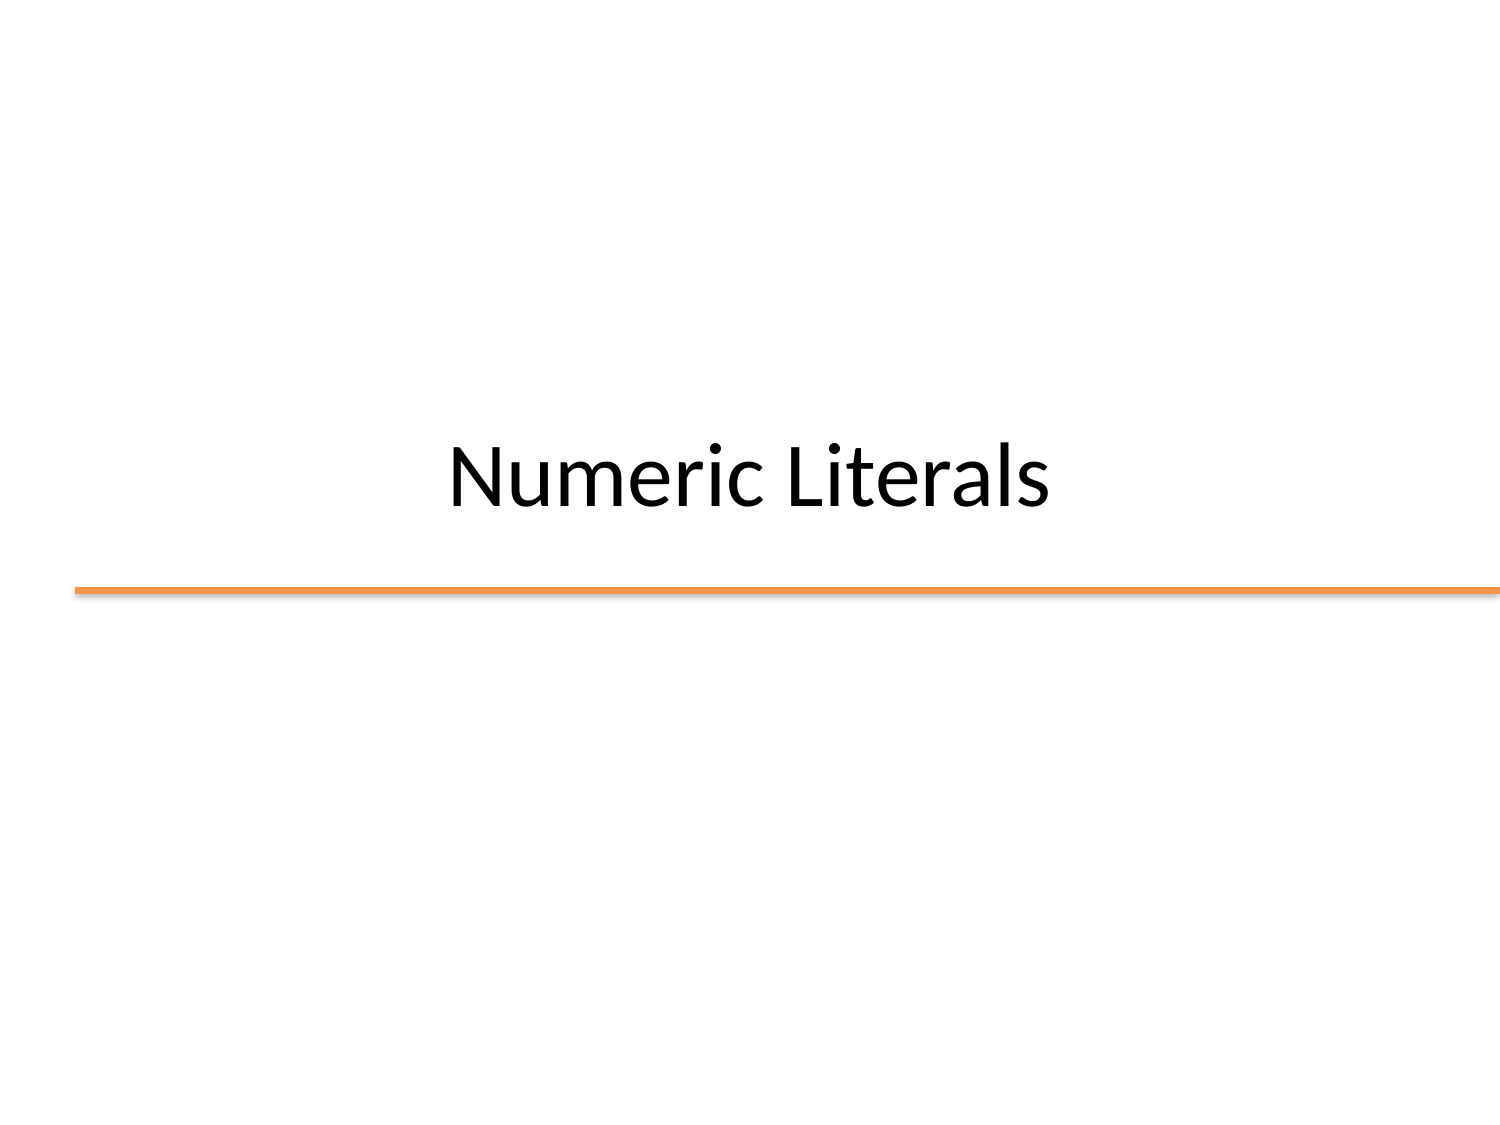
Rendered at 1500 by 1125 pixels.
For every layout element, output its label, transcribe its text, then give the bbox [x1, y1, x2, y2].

title Numeric Literals [112, 349, 1388, 591]
